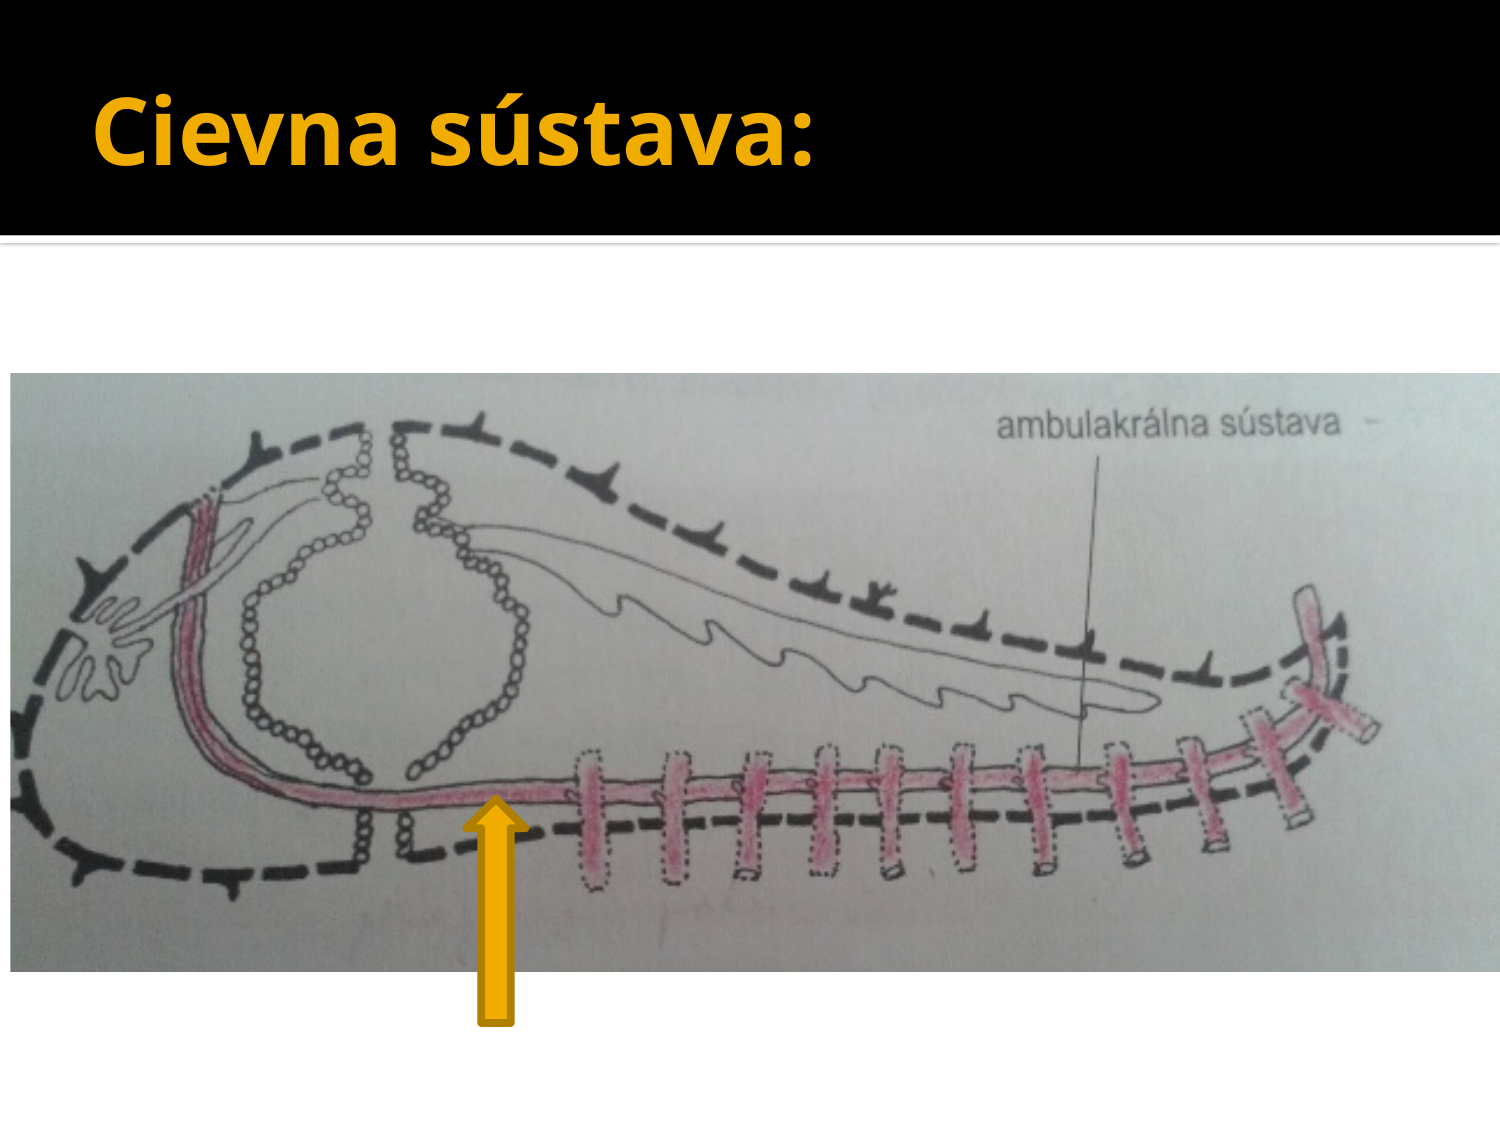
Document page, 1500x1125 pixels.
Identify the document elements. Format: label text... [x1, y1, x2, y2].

title Cievna sústava: [75, 25, 1425, 231]
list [10, 373, 1500, 972]
text_box [477, 980, 515, 1027]
